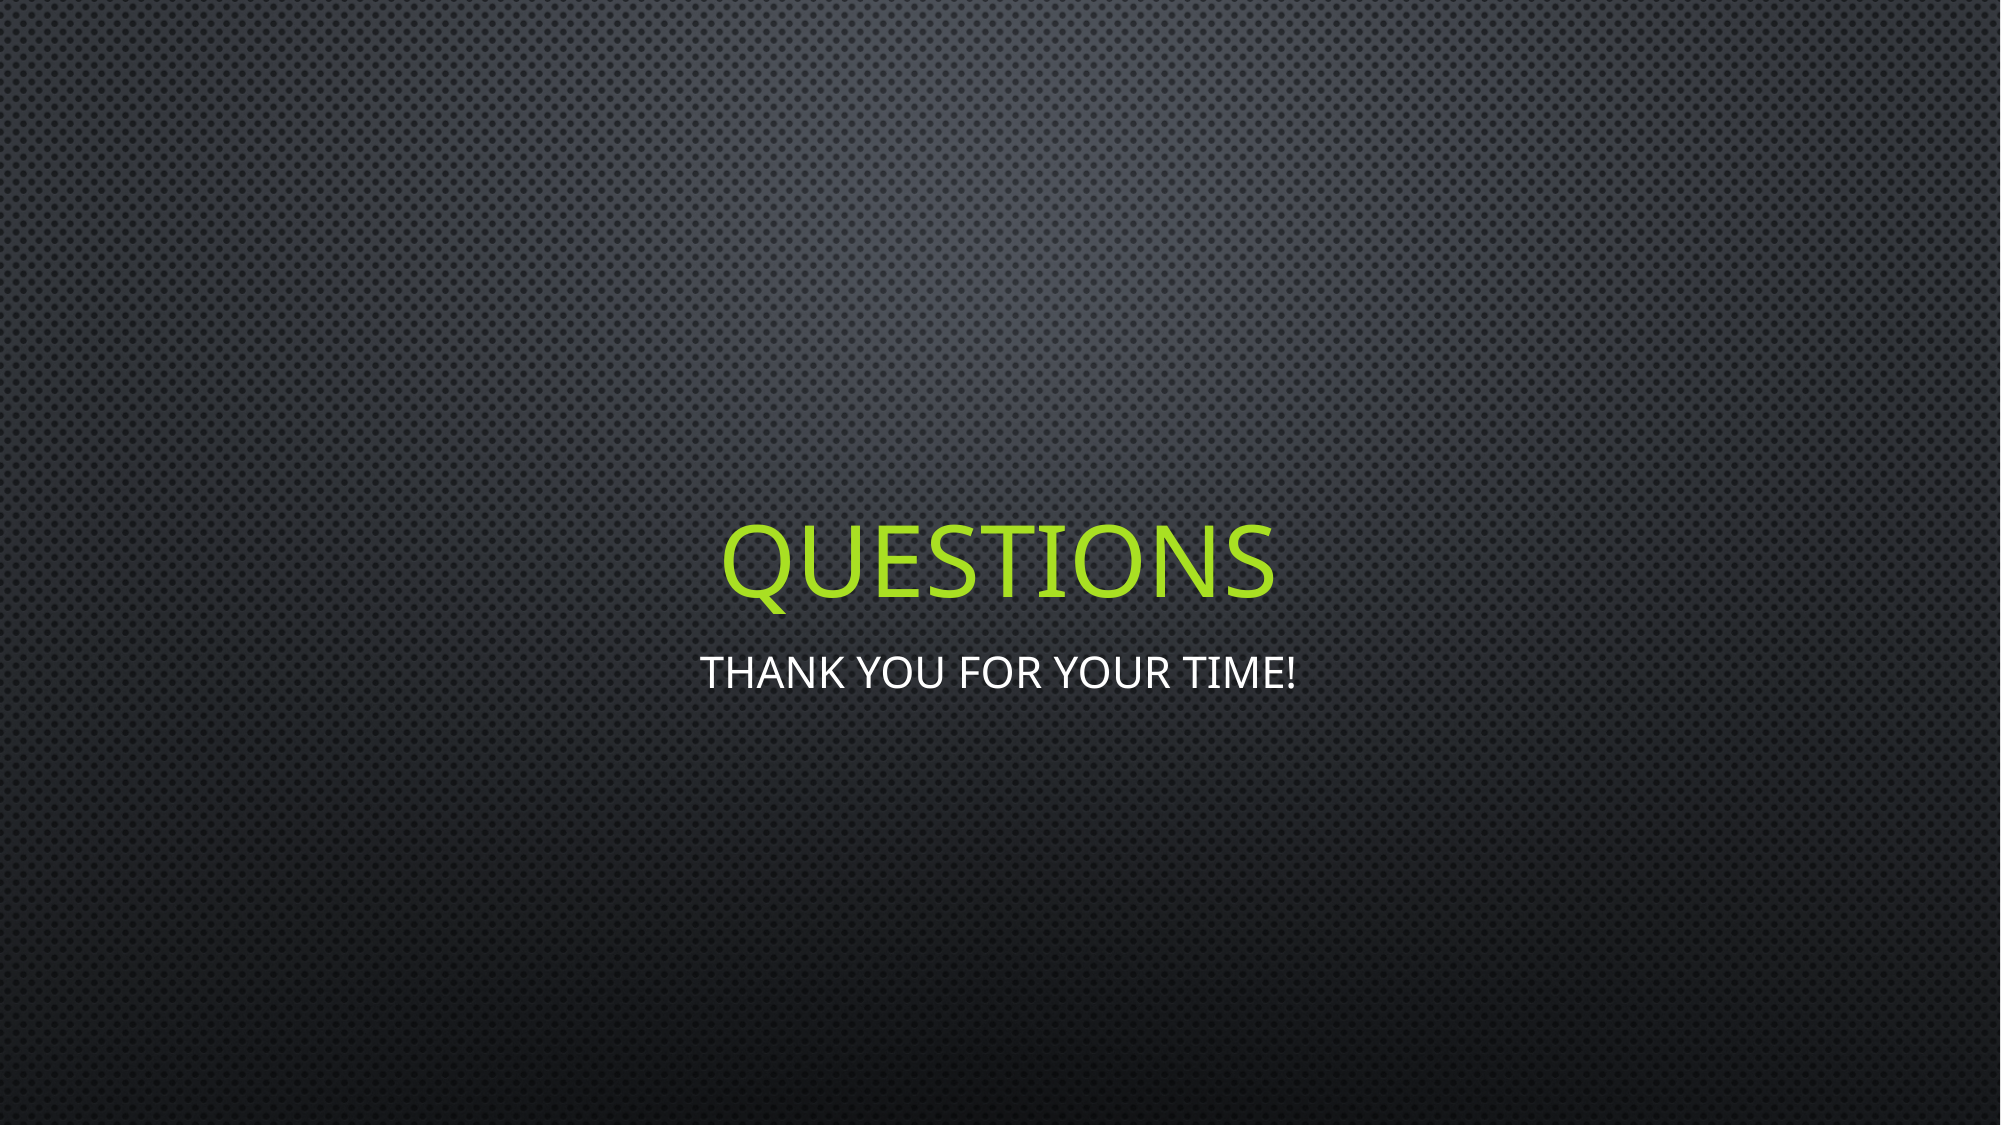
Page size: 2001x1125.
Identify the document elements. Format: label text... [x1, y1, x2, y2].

subtitle Thank you for your time! [287, 637, 1711, 950]
title questions [287, 99, 1711, 625]
